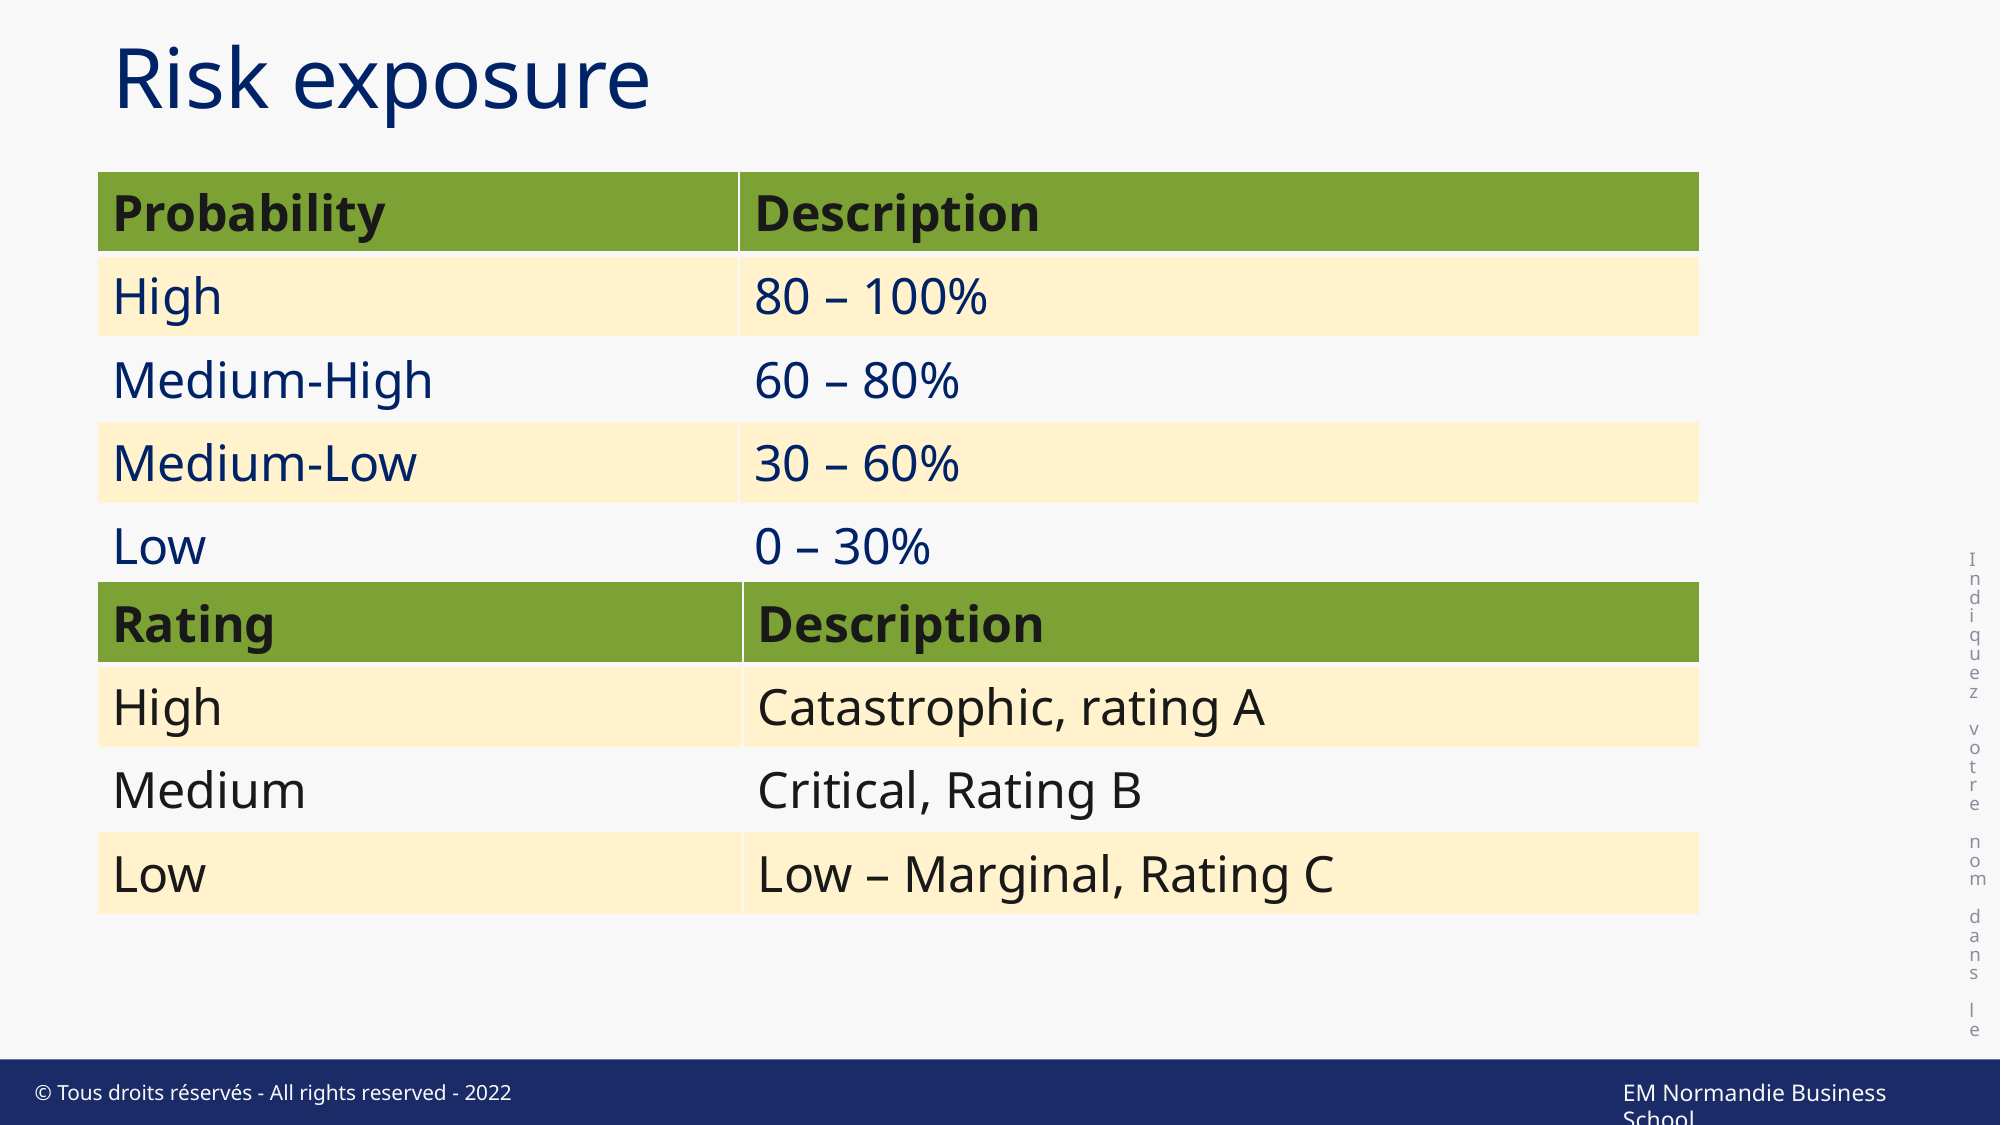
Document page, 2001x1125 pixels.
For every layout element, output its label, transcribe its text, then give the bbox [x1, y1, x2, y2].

table_cell High [98, 667, 742, 747]
title Risk exposure [97, 28, 1823, 136]
table_cell Low – Marginal, Rating C [744, 832, 1699, 914]
table_cell Low [98, 832, 742, 914]
table_header Probability [98, 172, 738, 251]
table_cell 60 – 80% [740, 338, 1699, 420]
table_header Description [744, 582, 1699, 662]
table_cell Critical, Rating B [744, 749, 1699, 830]
footer Indiquez votre nom dans le pied de page [1954, 73, 1989, 1048]
table_cell 0 – 30% [740, 505, 1699, 580]
table_cell High [98, 257, 738, 336]
table_header Description [740, 172, 1699, 251]
table_cell Medium-High [98, 338, 738, 420]
table_cell 30 – 60% [740, 422, 1699, 503]
table_cell Medium [98, 749, 742, 830]
table_cell 80 – 100% [740, 257, 1699, 336]
table_cell Catastrophic, rating A [744, 667, 1699, 747]
table_cell Low [98, 505, 738, 580]
table_cell Medium-Low [98, 422, 738, 503]
table_header Rating [98, 582, 742, 662]
